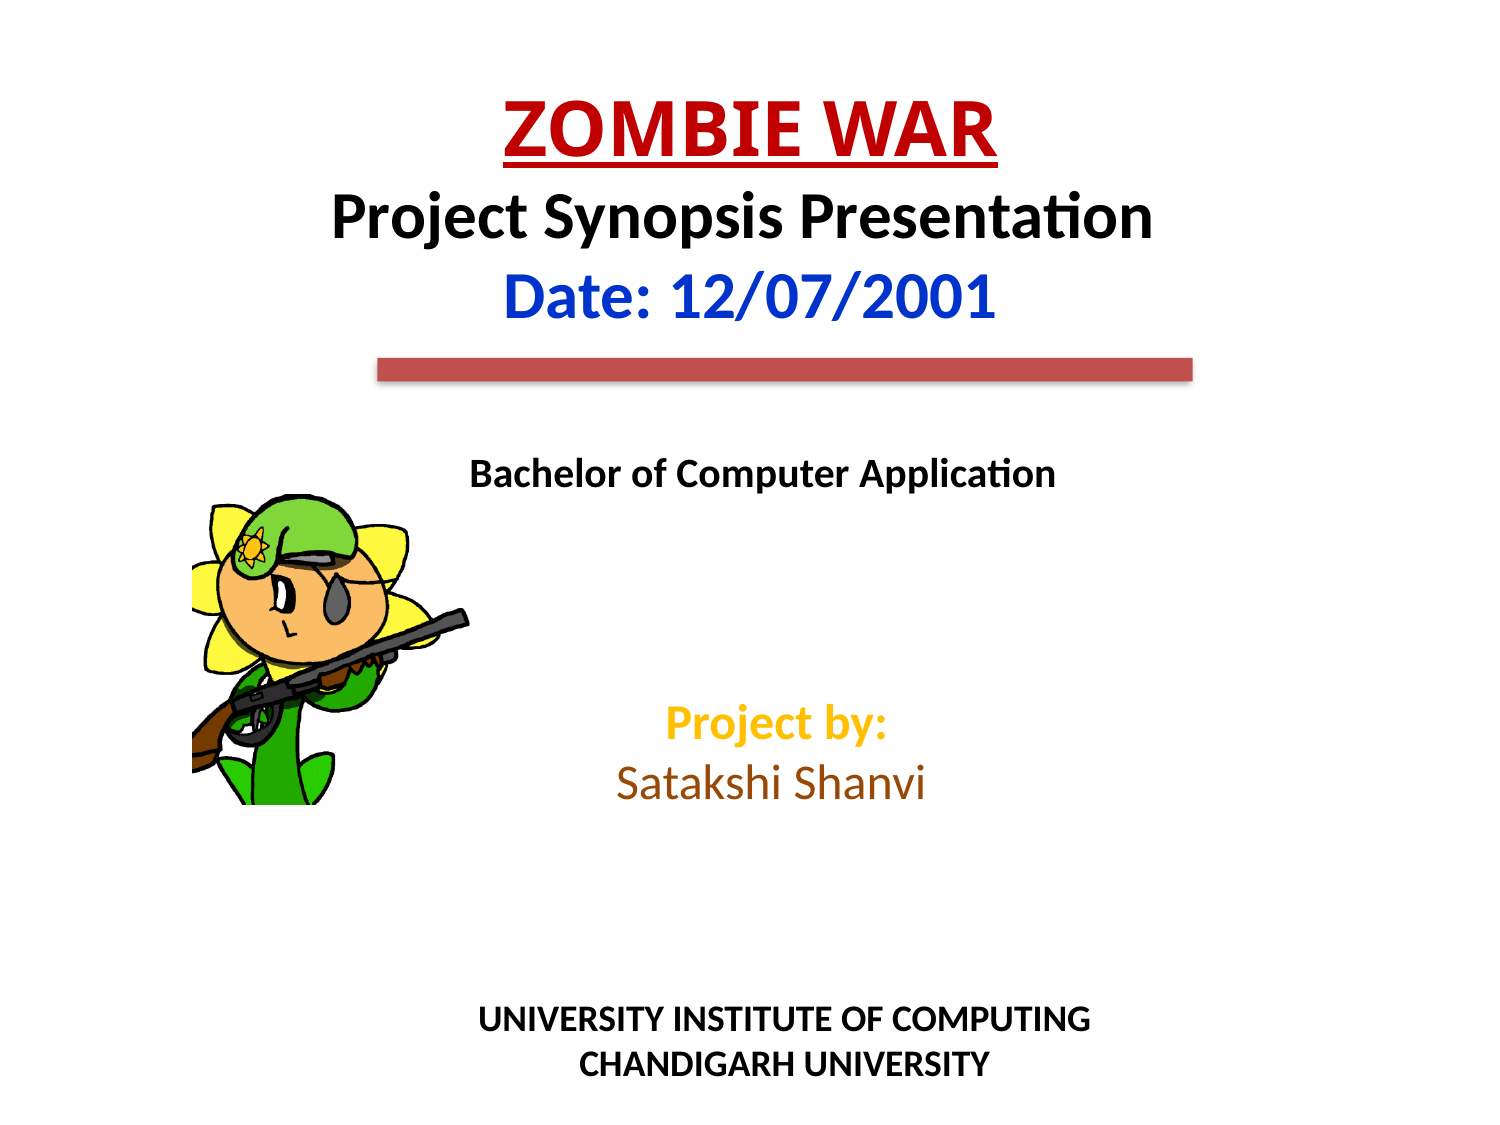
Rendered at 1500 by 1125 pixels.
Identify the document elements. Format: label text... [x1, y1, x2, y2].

title ZOMBIE WAR Project Synopsis Presentation Date: 12/07/2001 [0, 71, 1500, 341]
text_box [375, 356, 1195, 383]
text_box Project by: Satakshi Shanvi [387, 682, 1166, 818]
picture [191, 494, 503, 805]
text_box UNIVERSITY INSTITUTE OF COMPUTING CHANDIGARH UNIVERSITY [141, 986, 1429, 1092]
text_box Bachelor of Computer Application [103, 438, 1423, 504]
